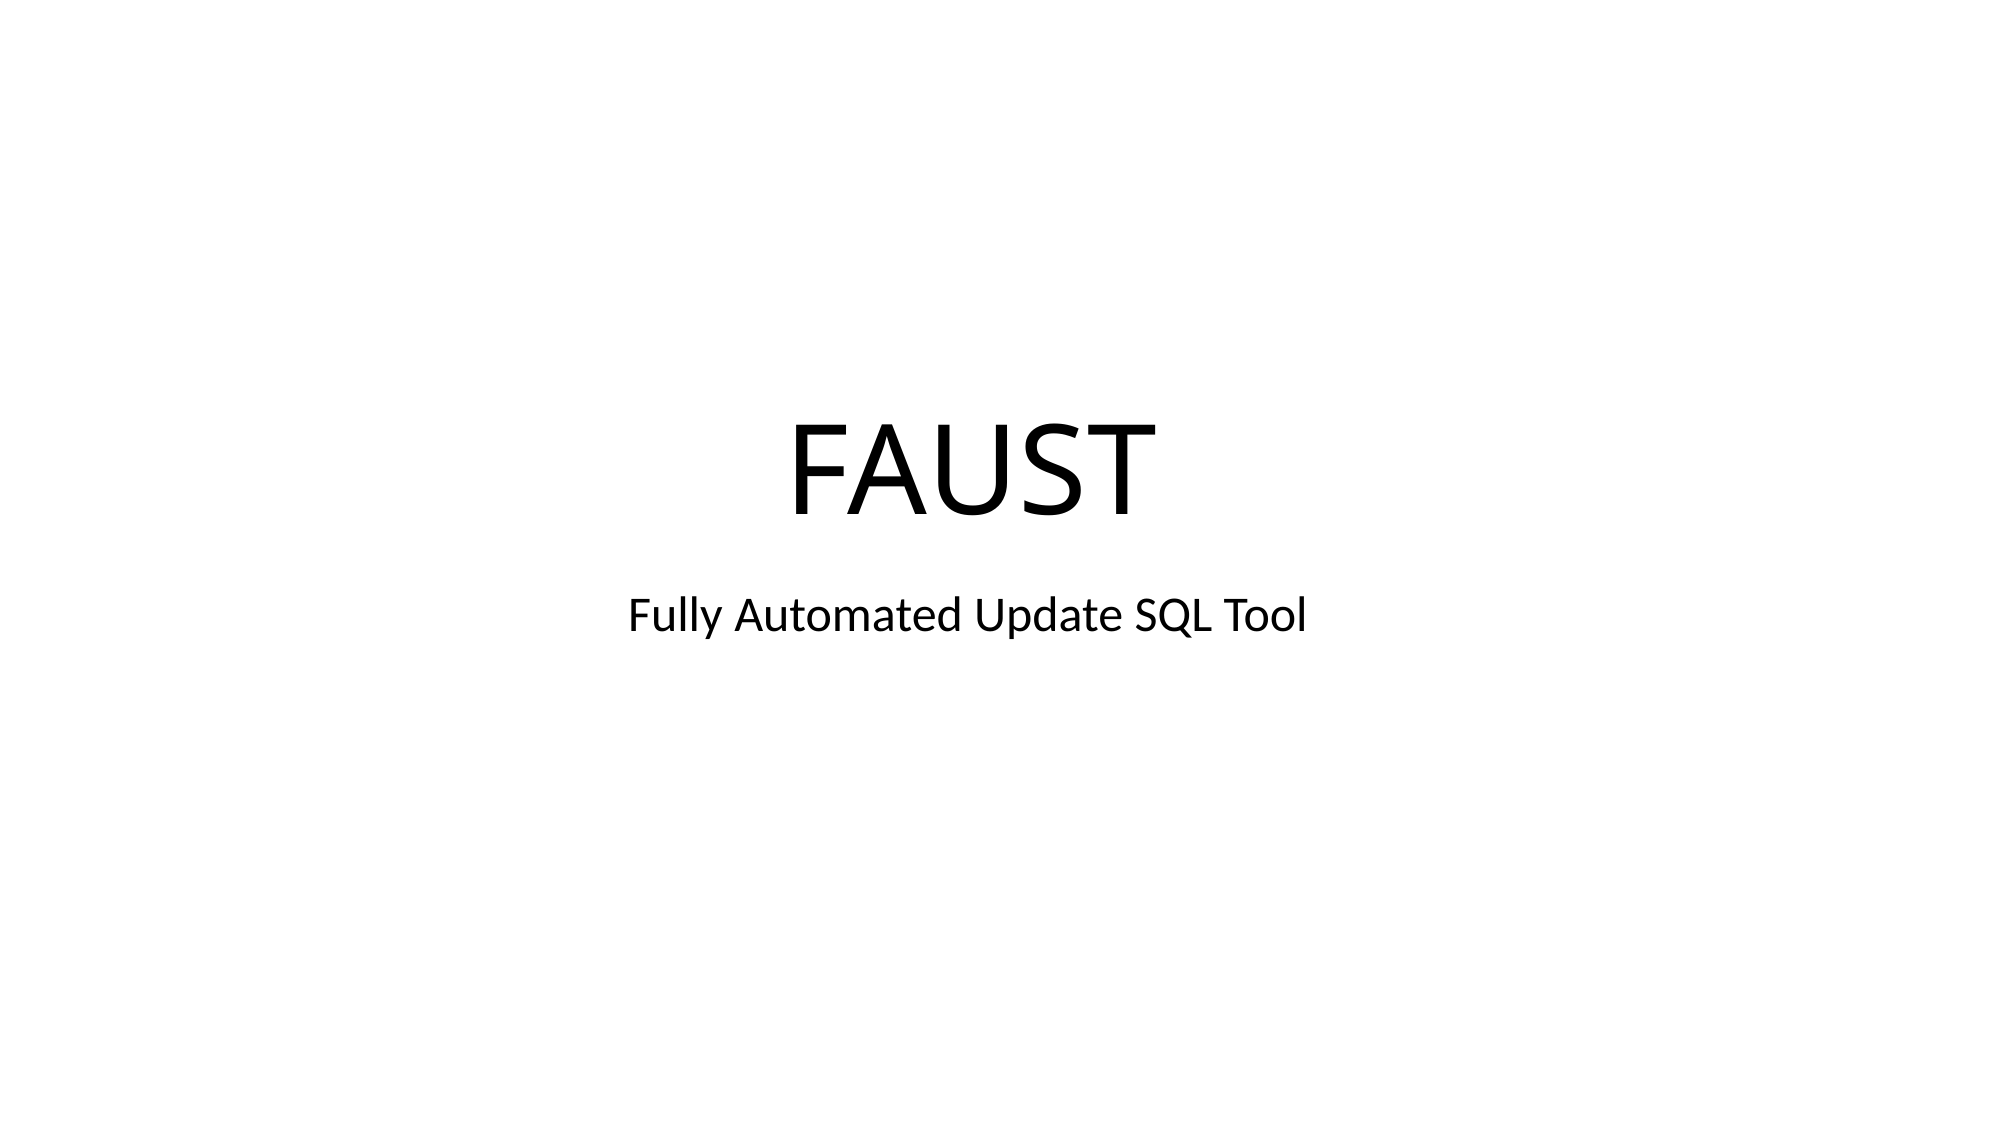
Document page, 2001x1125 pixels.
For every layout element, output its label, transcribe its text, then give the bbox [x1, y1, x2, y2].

subtitle Fully Automated Update SQL Tool [218, 581, 1719, 853]
title FAUST [220, 377, 1721, 549]
